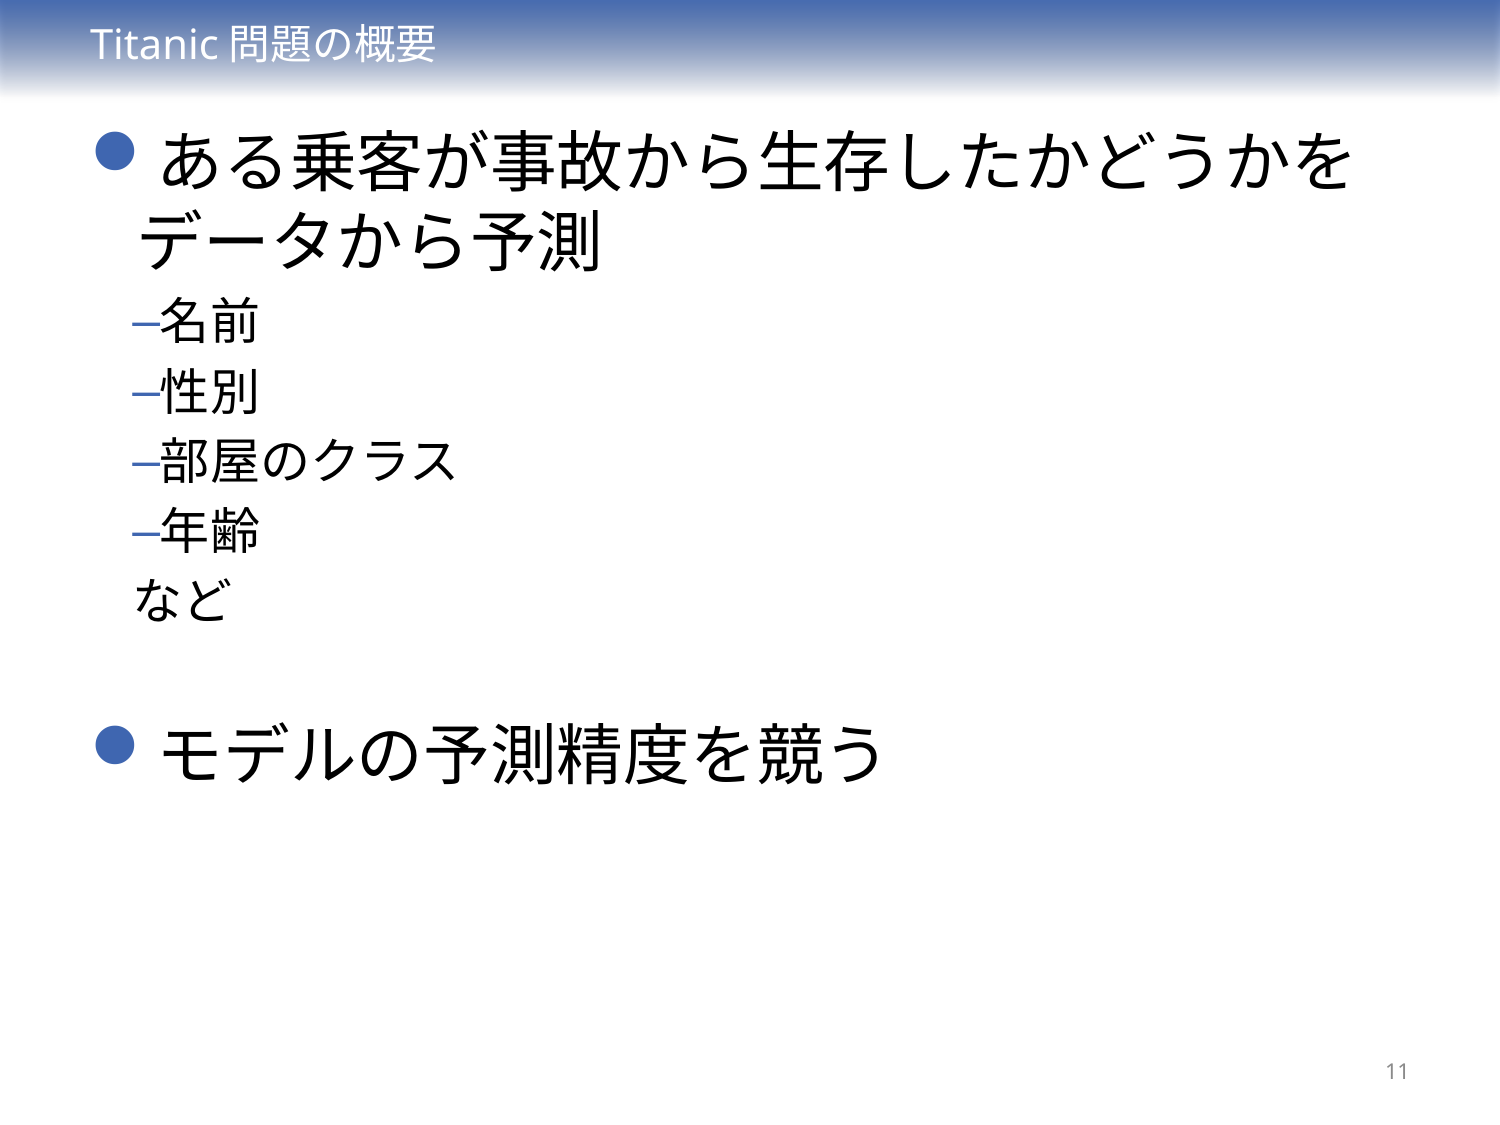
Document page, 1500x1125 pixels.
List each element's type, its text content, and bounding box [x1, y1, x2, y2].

list ある乗客が事故から生存したかどうかを データから予測 名前 性別 部屋のクラス 年齢 など モデルの予測精度を競う [75, 112, 1444, 1103]
title Titanic問題の概要 [75, 7, 1500, 79]
slide_number 11 [1074, 1042, 1425, 1103]
